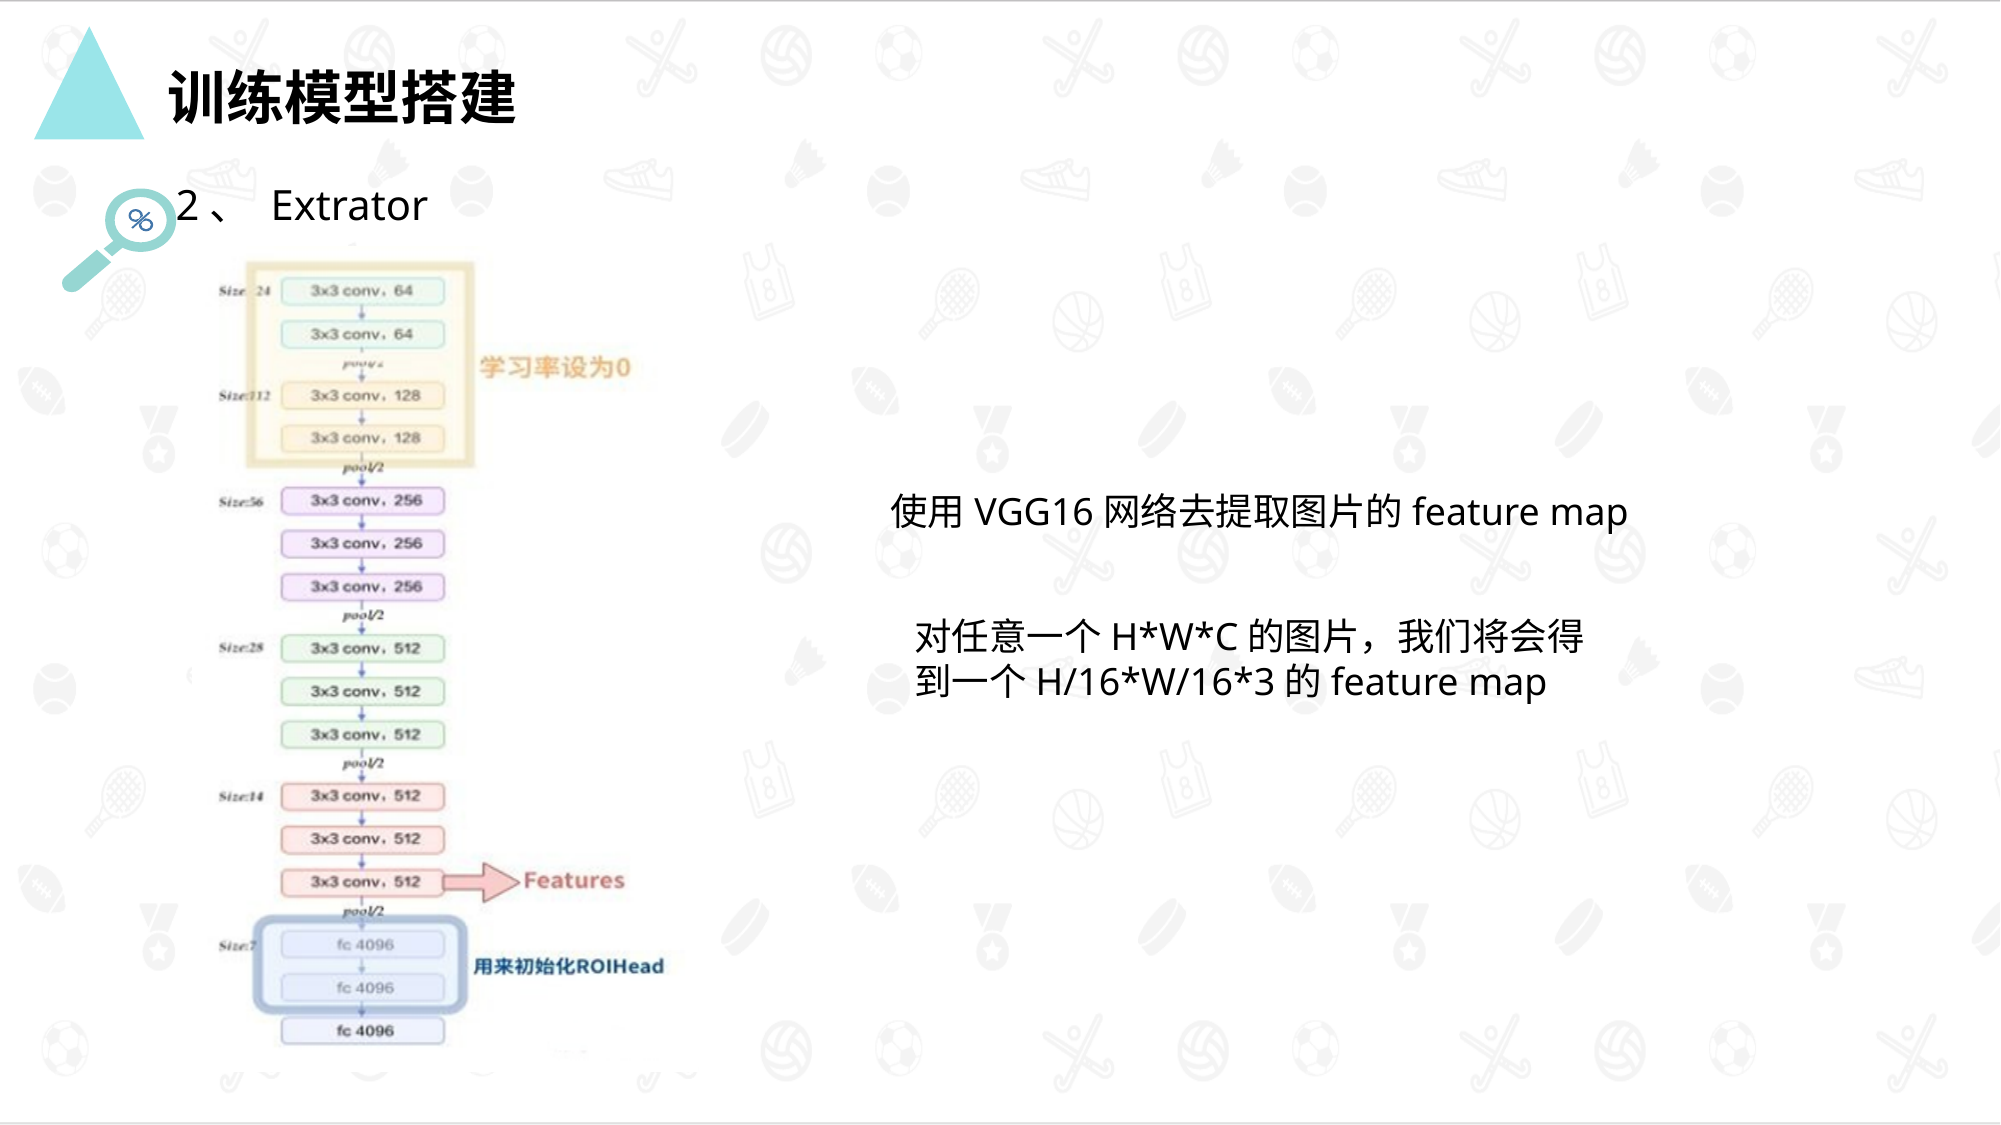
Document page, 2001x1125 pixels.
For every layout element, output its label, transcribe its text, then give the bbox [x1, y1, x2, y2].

text_box 使用VGG16网络去提取图片的feature map [875, 480, 1644, 541]
picture [0, 0, 2001, 1125]
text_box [61, 188, 177, 293]
text_box 对任意一个H*W*C的图片，我们将会得到一个H/16*W/16*3的feature map [899, 605, 1636, 711]
text_box 2、 Extrator [160, 171, 444, 237]
text_box 训练模型搭建 [153, 53, 535, 139]
text_box [32, 23, 147, 141]
